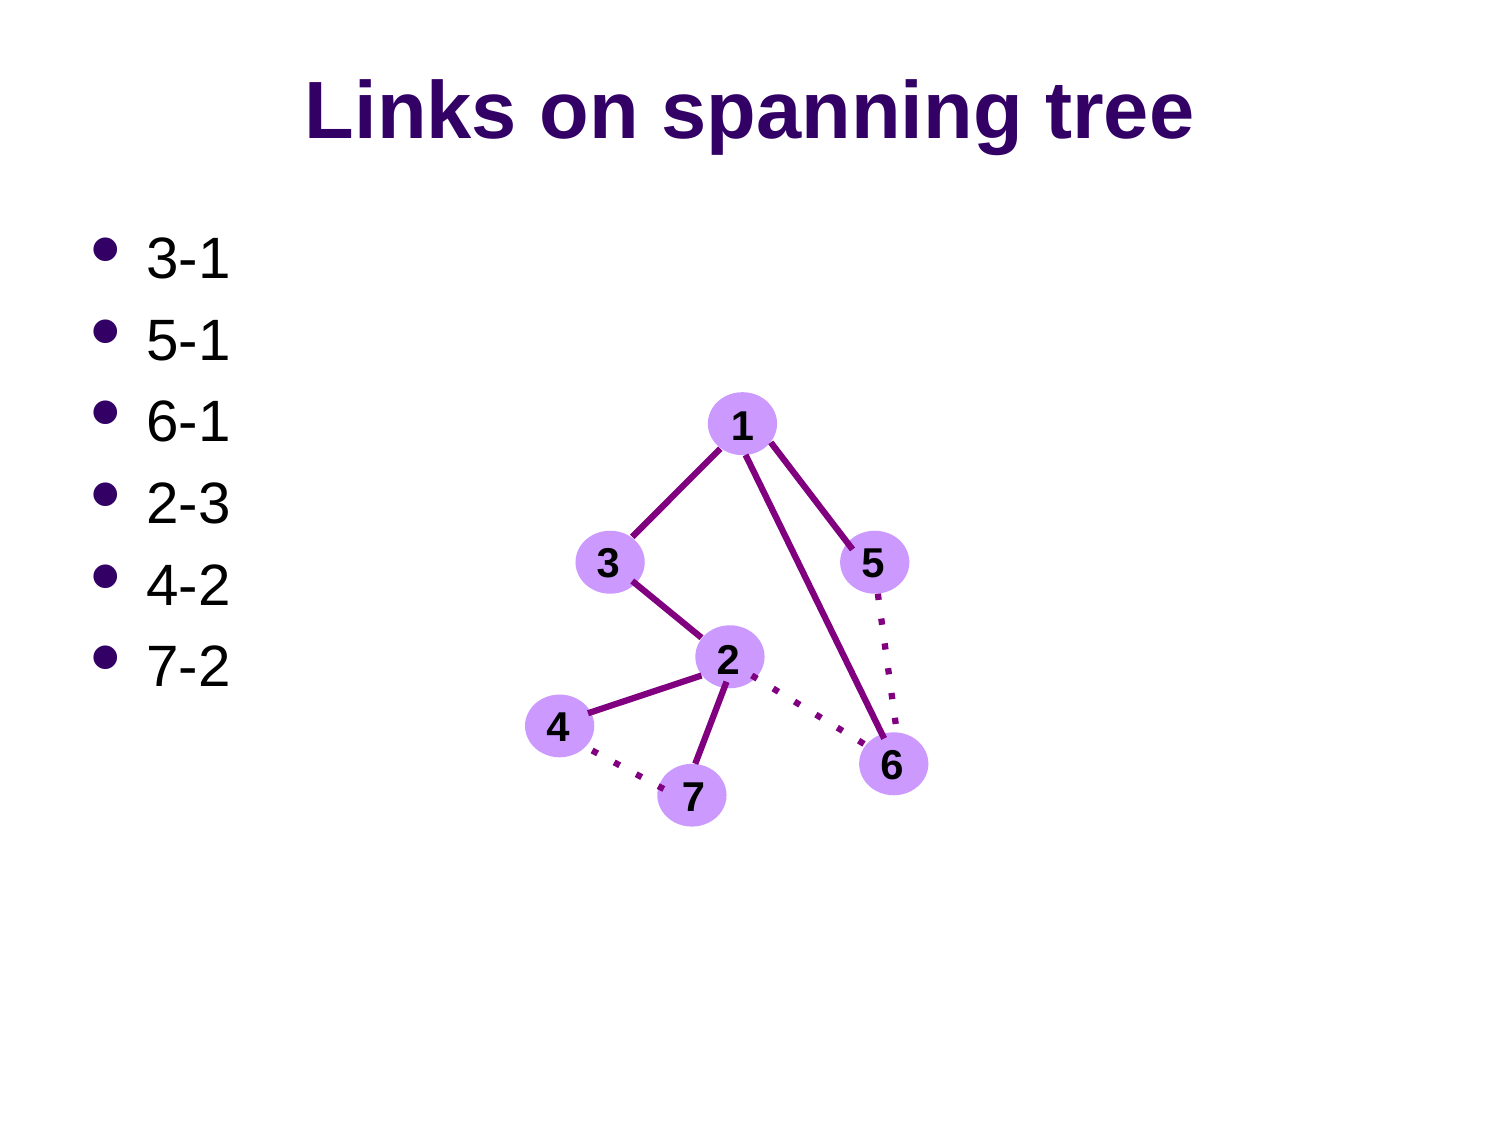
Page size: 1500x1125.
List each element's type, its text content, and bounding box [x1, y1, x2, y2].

text_box 2 [701, 625, 755, 691]
list 3-1 5-1 6-1 2-3 4-2 7-2 [75, 212, 1475, 1006]
text_box [840, 544, 846, 580]
text_box [585, 704, 595, 748]
title Links on spanning tree [0, 20, 1500, 163]
text_box [900, 540, 910, 584]
text_box [657, 773, 667, 817]
text_box [859, 746, 865, 782]
text_box 6 [865, 730, 919, 796]
text_box [755, 635, 765, 679]
text_box [695, 639, 701, 674]
text_box 5 [846, 528, 900, 594]
text_box [635, 540, 645, 584]
text_box [721, 778, 727, 813]
text_box [525, 708, 531, 744]
text_box 7 [667, 761, 721, 827]
text_box [919, 742, 929, 786]
text_box [575, 545, 581, 580]
text_box 4 [531, 692, 585, 758]
text_box 3 [581, 528, 635, 594]
text_box 1 [707, 392, 778, 456]
